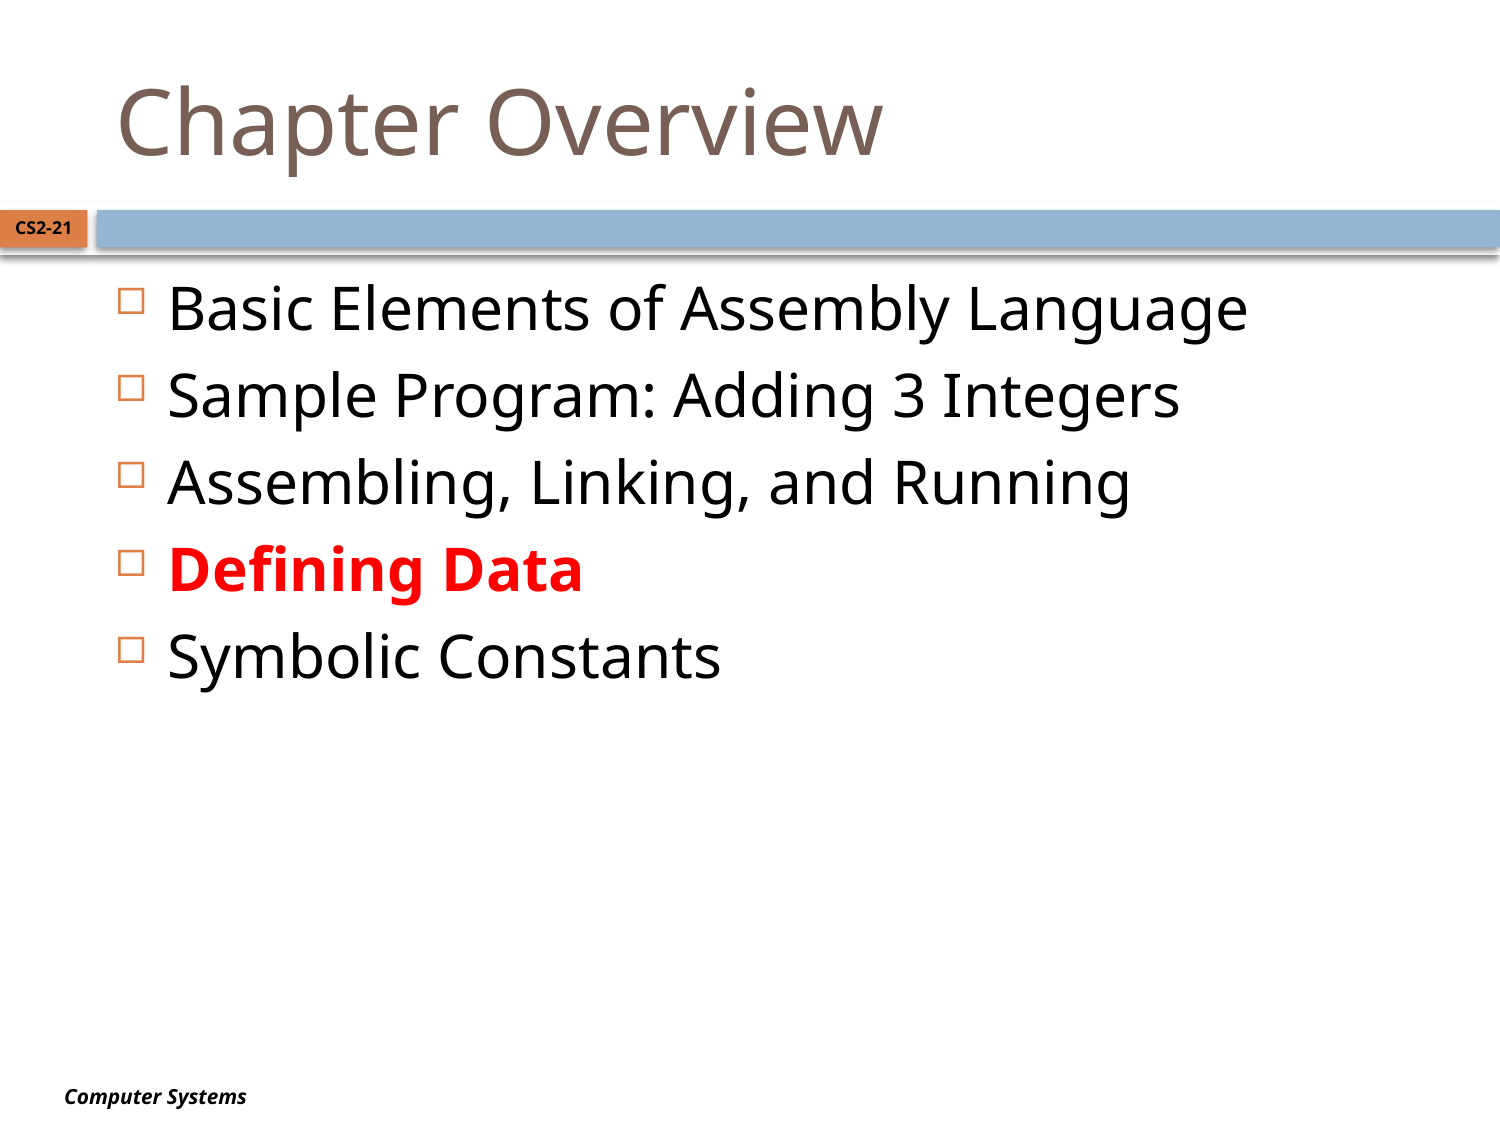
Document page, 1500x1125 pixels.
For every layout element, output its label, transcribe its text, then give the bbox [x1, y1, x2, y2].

title Chapter Overview [100, 37, 1438, 200]
list Basic Elements of Assembly Language Sample Program: Adding 3 Integers Assembling, Linking, and Running Defining Data Symbolic Constants [100, 262, 1438, 1005]
slide_number CS2-21 [0, 208, 88, 249]
